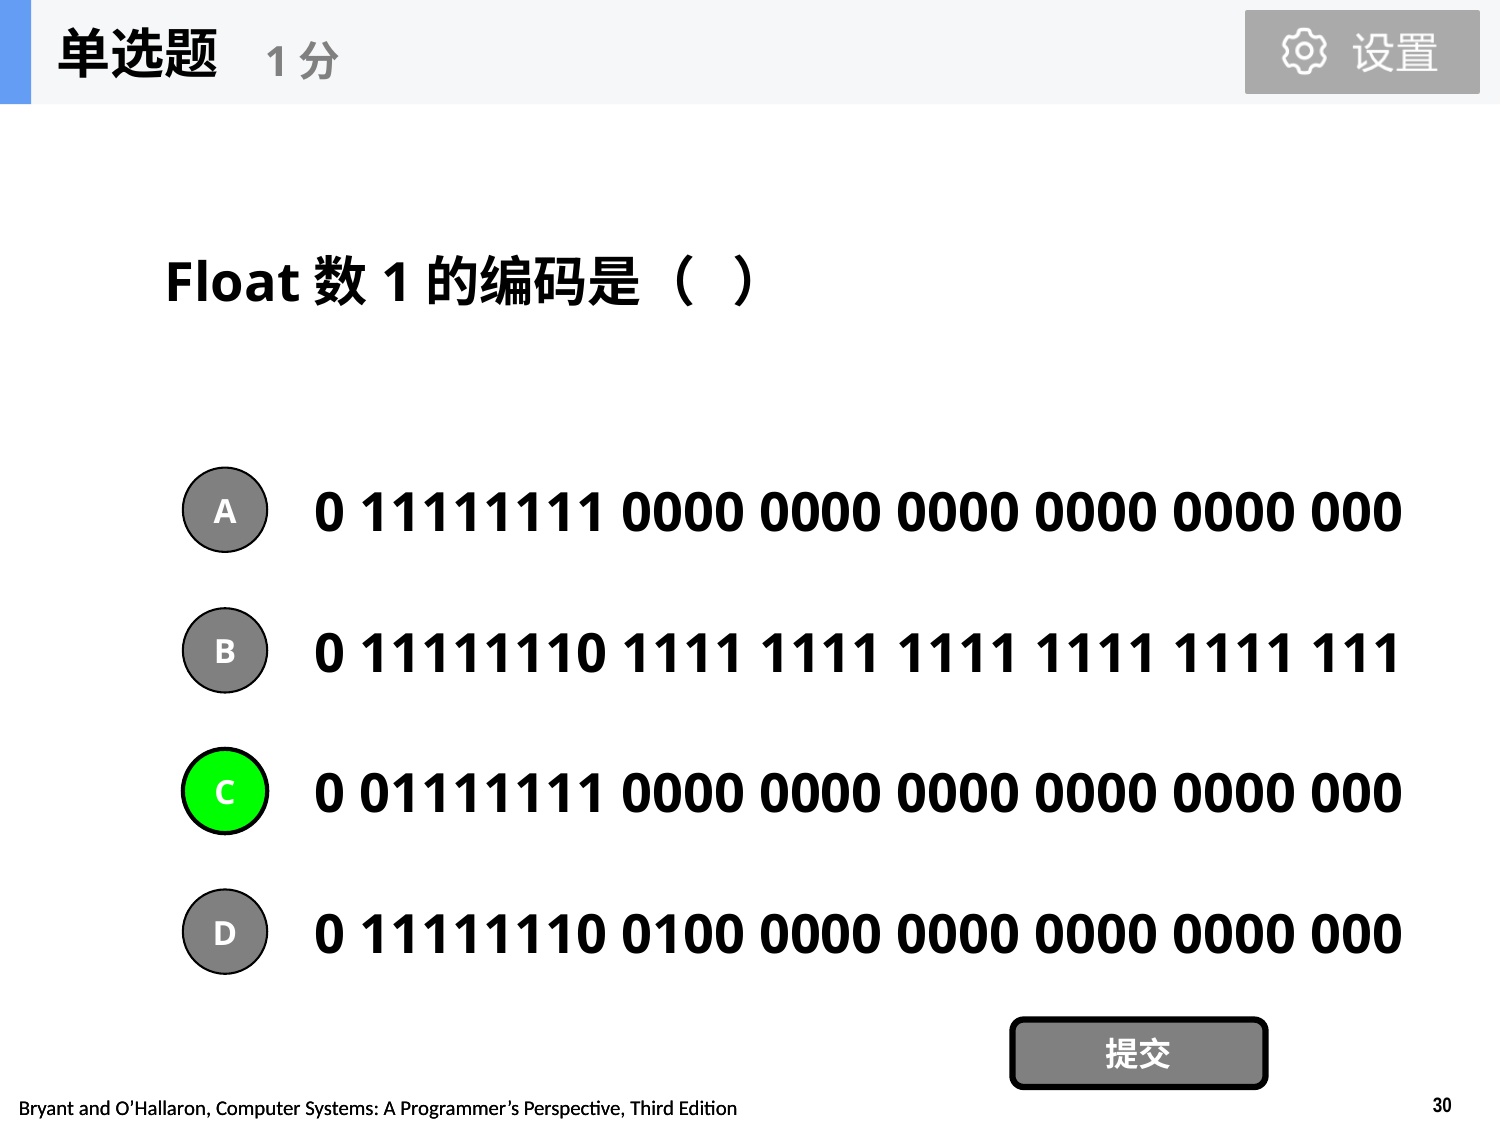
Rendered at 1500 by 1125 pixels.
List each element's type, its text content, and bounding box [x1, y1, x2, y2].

text_box 0 11111110 1111 1111 1111 1111 1111 111 [299, 597, 1350, 703]
picture [1245, 10, 1480, 94]
text_box A [182, 467, 268, 552]
text_box D [182, 889, 268, 974]
text_box 提交 [1012, 1019, 1266, 1088]
text_box 0 11111111 0000 0000 0000 0000 0000 000 [299, 456, 1350, 563]
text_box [0, 0, 1500, 105]
text_box 0 01111111 0000 0000 0000 0000 0000 000 [299, 738, 1350, 844]
text_box C [182, 748, 268, 834]
text_box B [182, 608, 268, 693]
text_box 0 11111110 0100 0000 0000 0000 0000 000 [299, 878, 1350, 985]
text_box Float数1的编码是（ ） [149, 113, 1350, 456]
